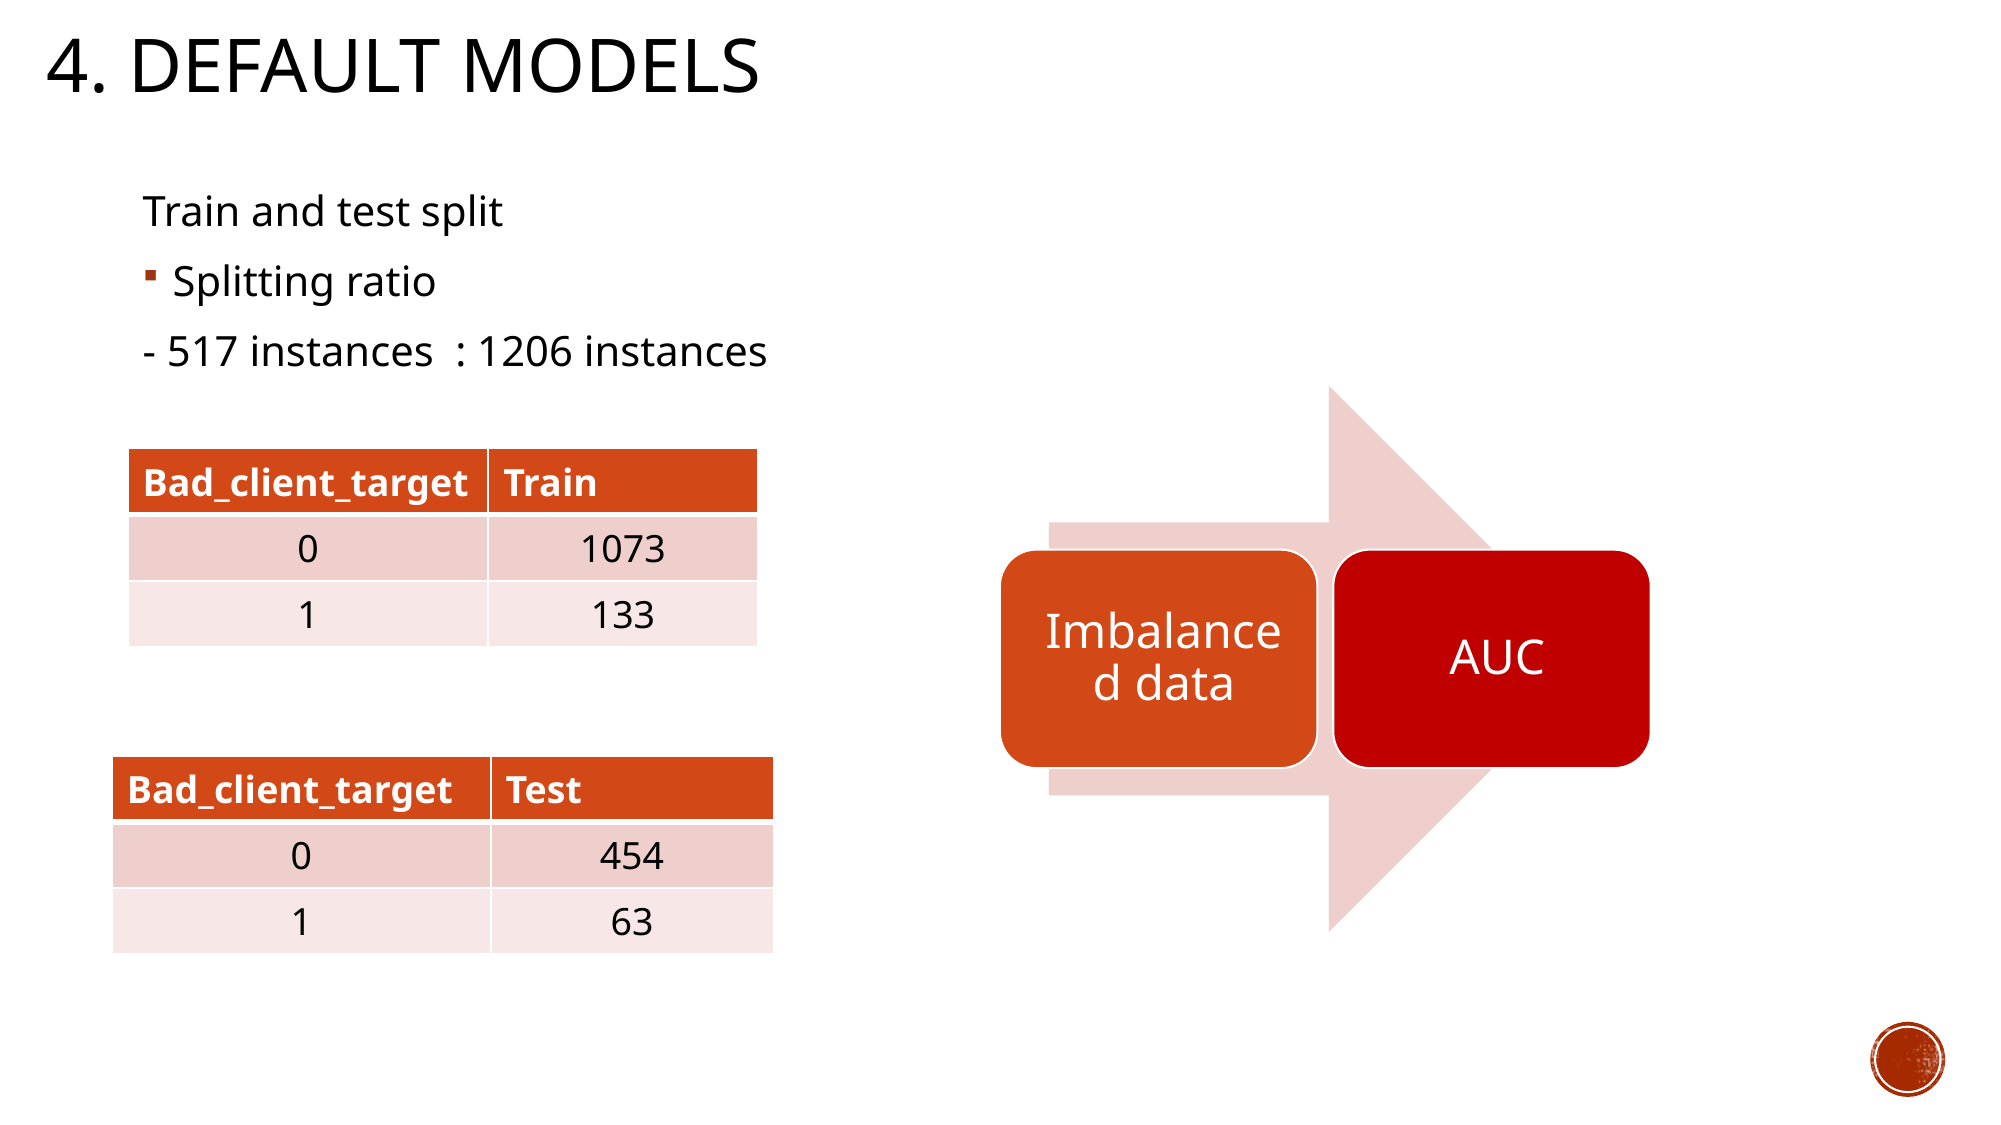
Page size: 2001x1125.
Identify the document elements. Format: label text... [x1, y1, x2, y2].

table_cell 454 [492, 825, 773, 887]
table_header Bad_client_target [129, 449, 487, 512]
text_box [1003, 389, 1649, 931]
list Train and test split Splitting ratio - 517 instances : 1206 instances [127, 182, 1853, 897]
title 4. Default models [31, 21, 1757, 117]
table_cell 1 [129, 582, 487, 646]
table_header Test [492, 757, 773, 819]
table_cell 1073 [489, 517, 757, 580]
table_cell 63 [492, 889, 773, 953]
table_cell 0 [113, 825, 490, 887]
table_header Bad_client_target [113, 757, 490, 819]
table_cell 133 [489, 582, 757, 646]
table_cell 1 [113, 889, 490, 953]
table_header Train [489, 449, 757, 512]
table_cell 0 [129, 517, 487, 580]
